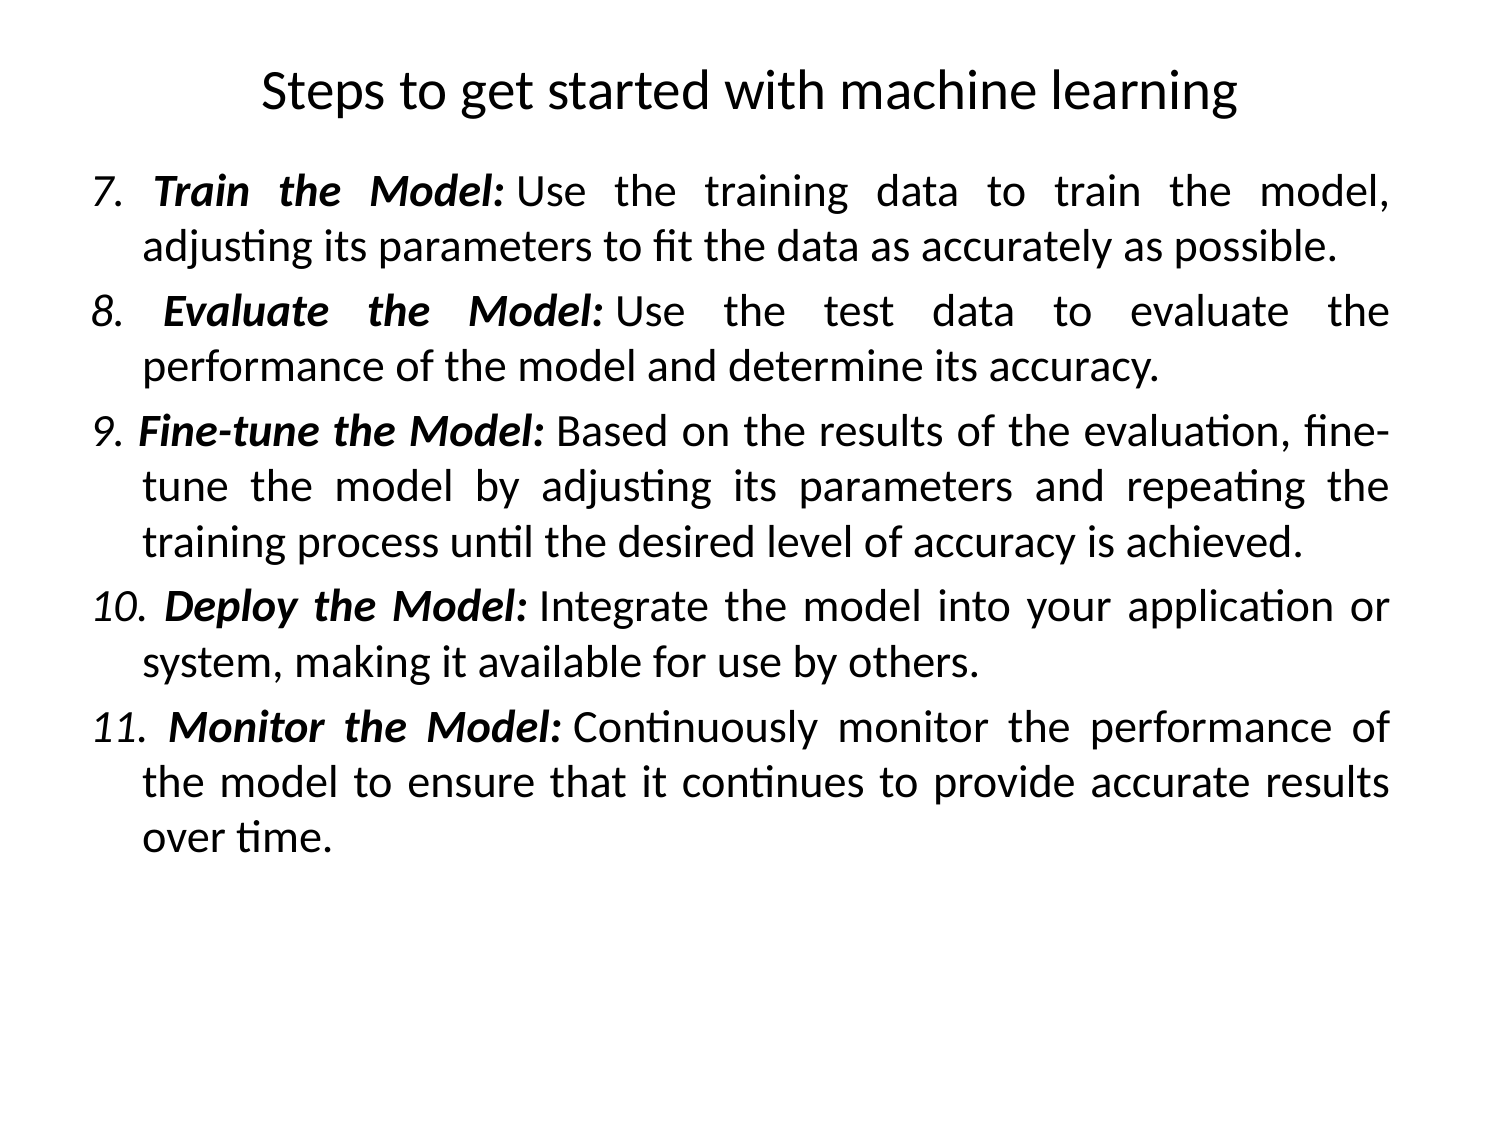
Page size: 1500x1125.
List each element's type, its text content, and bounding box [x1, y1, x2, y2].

title Steps to get started with machine learning [75, 45, 1425, 129]
list 7. Train the Model: Use the training data to train the model, adjusting its parameters to fit the data as accurately as possible. 8. Evaluate the Model: Use the test data to evaluate the performance of the model and determine its accuracy. 9. Fine-tune the Model: Based on the results of the evaluation, fine-tune the model by adjusting its parameters and repeating the training process until the desired level of accuracy is achieved. 10. Deploy the Model: Integrate the model into your application or system, making it available for use by others. 11. Monitor the Model: Continuously monitor the performance of the model to ensure that it continues to provide accurate results over time. [75, 152, 1407, 903]
